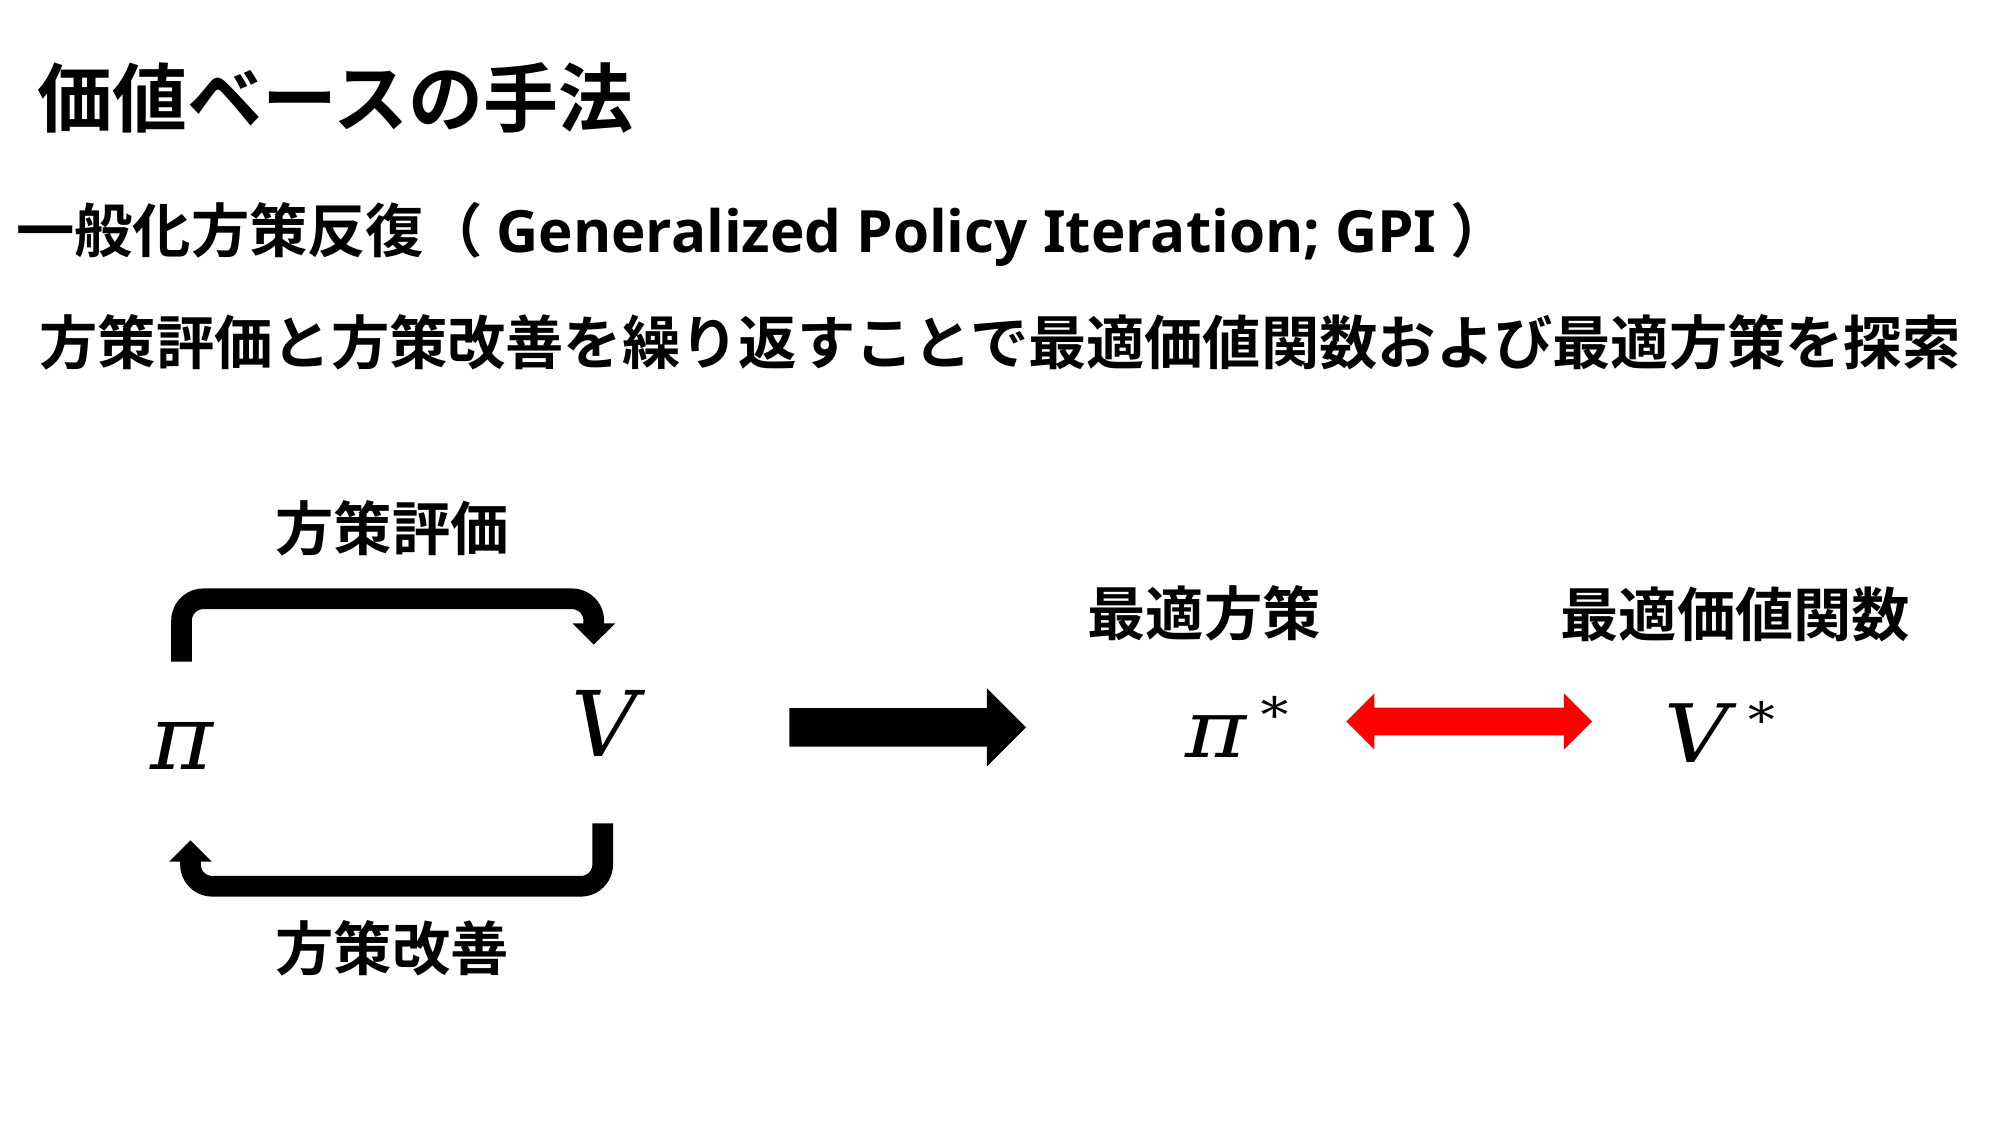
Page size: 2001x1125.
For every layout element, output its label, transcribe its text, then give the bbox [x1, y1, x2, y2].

text_box 一般化方策反復（Generalized Policy Iteration; GPI） [0, 186, 1535, 272]
text_box 最適方策 [1059, 569, 1349, 655]
text_box [169, 823, 614, 897]
text_box [1346, 693, 1593, 750]
text_box [789, 688, 1027, 767]
text_box [171, 588, 616, 662]
text_box 価値ベースの手法 [22, 44, 775, 149]
text_box 方策評価 [231, 484, 553, 570]
text_box 最適価値関数 [1533, 570, 1937, 656]
text_box 方策改善 [248, 904, 536, 990]
text_box 方策評価と方策改善を繰り返すことで最適価値関数および最適方策を探索 [21, 298, 1979, 384]
